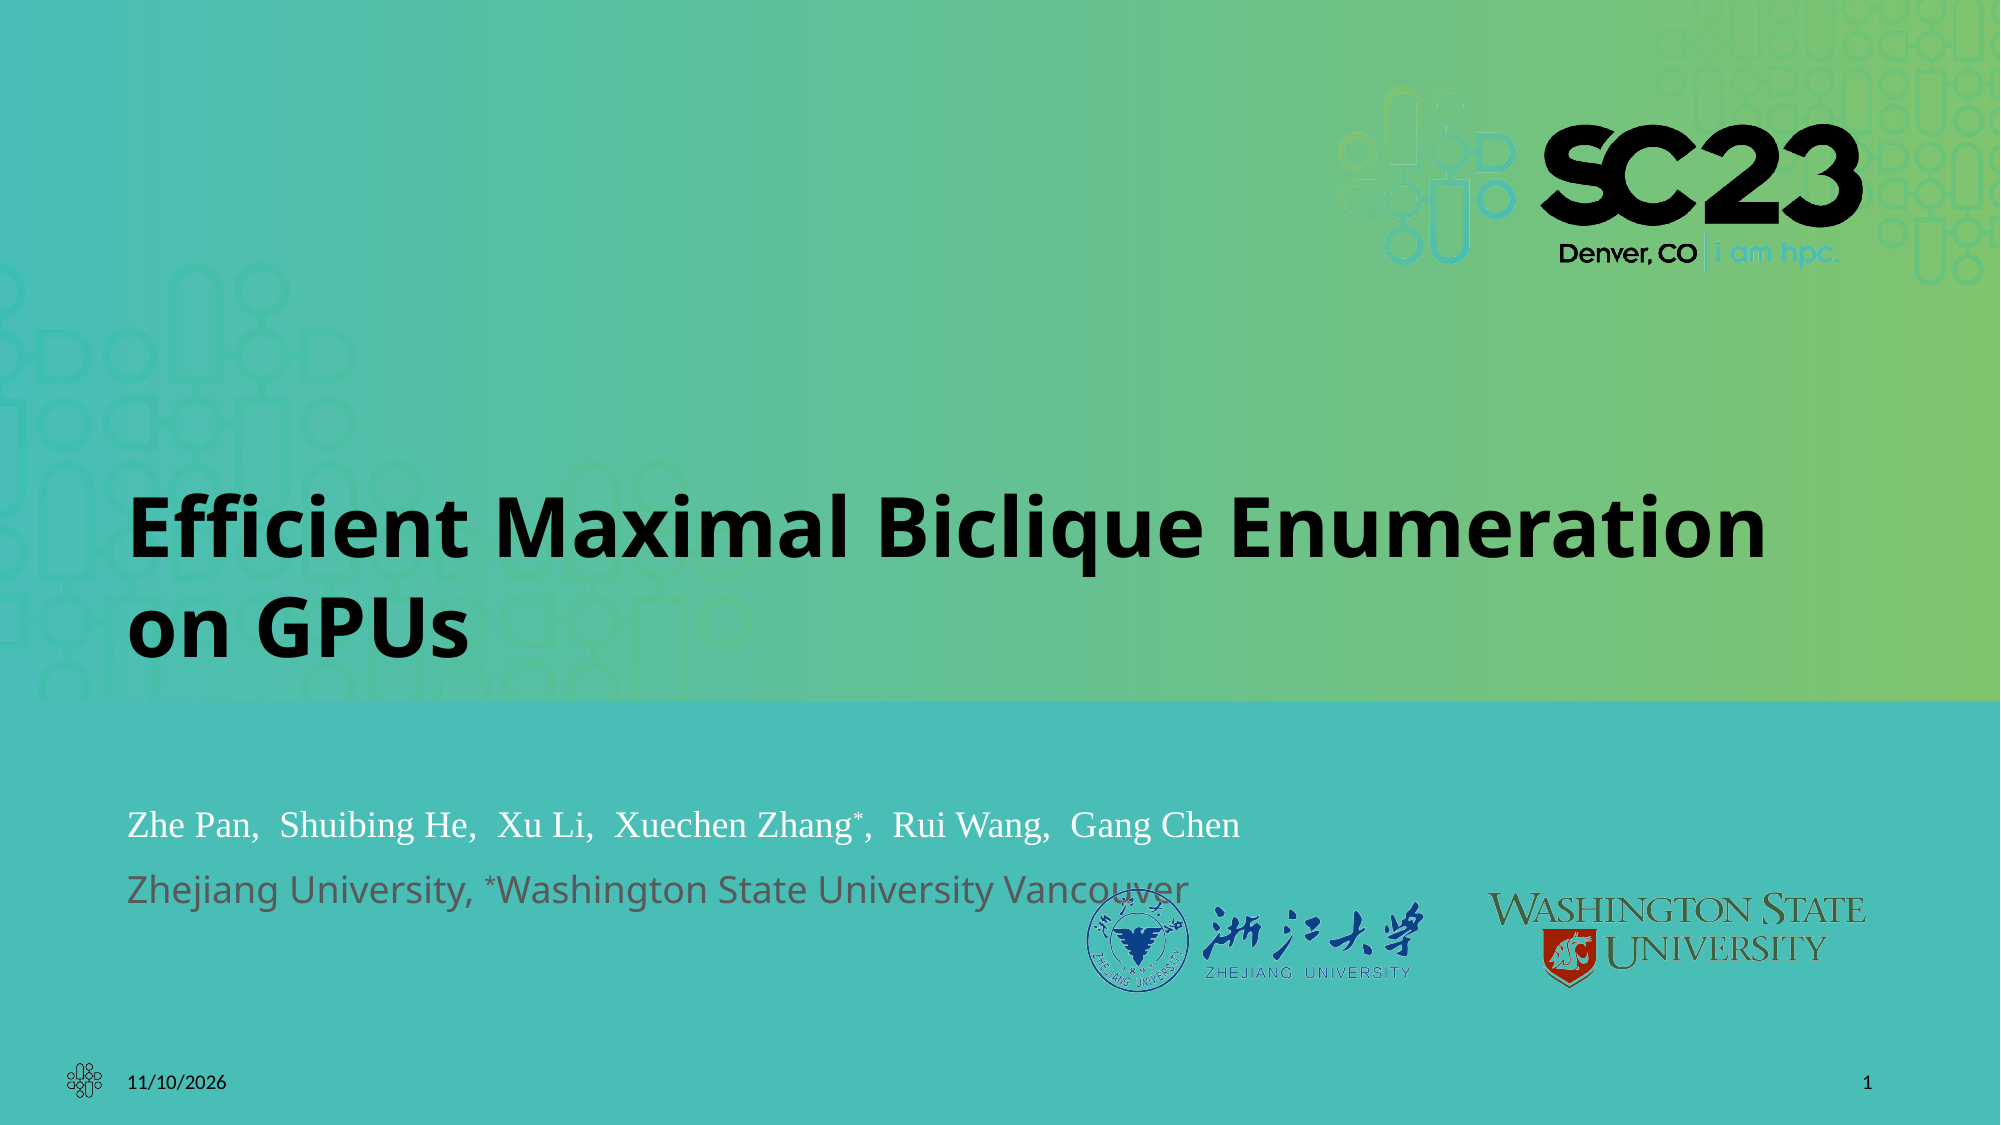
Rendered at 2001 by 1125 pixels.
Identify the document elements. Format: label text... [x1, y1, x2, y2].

picture [0, 0, 2000, 701]
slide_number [111, 1053, 375, 1109]
title Efficient Maximal Biclique Enumeration on GPUs [111, 312, 1888, 682]
subtitle Zhe Pan, Shuibing He, Xu Li, Xuechen Zhang*, Rui Wang, Gang Chen Zhejiang University, *Washington State University Vancouver [111, 726, 1888, 1036]
slide_number 1 [1797, 1053, 1888, 1109]
picture [1466, 871, 1883, 1002]
picture [1081, 871, 1437, 1002]
picture [67, 1063, 102, 1098]
